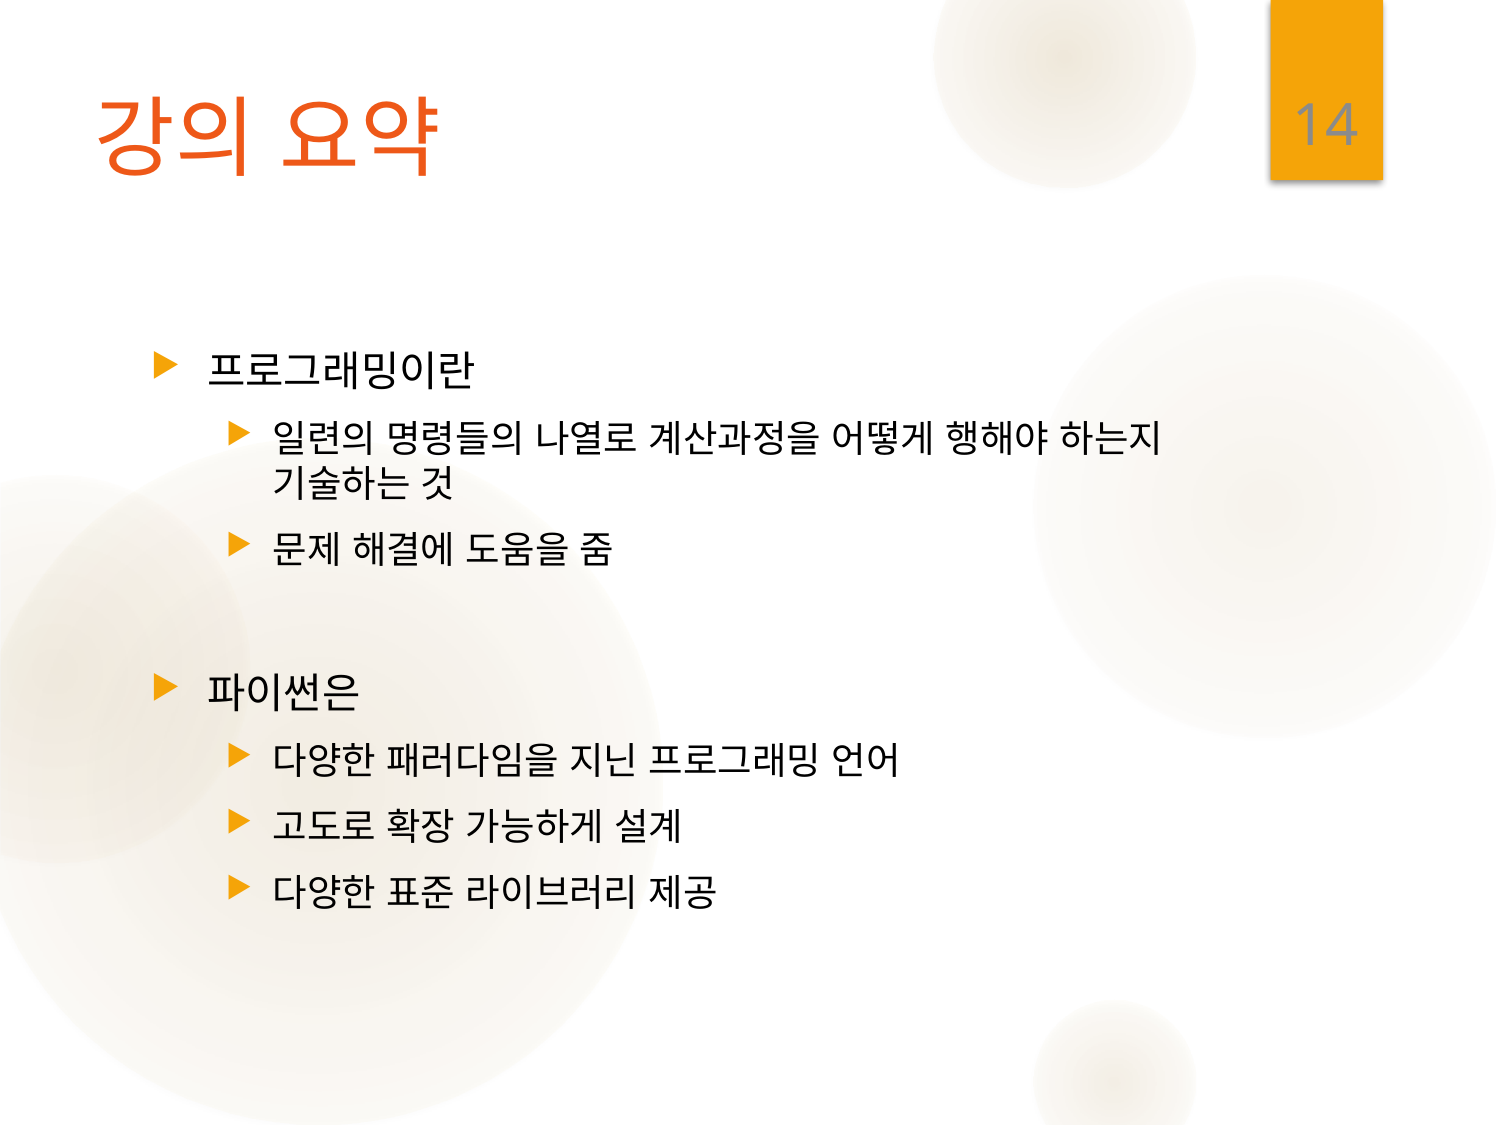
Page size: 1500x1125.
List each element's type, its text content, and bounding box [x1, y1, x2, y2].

list 프로그래밍이란 일련의 명령들의 나열로 계산과정을 어떻게 행해야 하는지 기술하는 것 문제 해결에 도움을 줌 파이썬은 다양한 패러다임을 지닌 프로그래밍 언어 고도로 확장 가능하게 설계 다양한 표준 라이브러리 제공 [135, 336, 1237, 1025]
slide_number 14 [1273, 48, 1378, 175]
title 강의 요약 [79, 74, 1237, 304]
